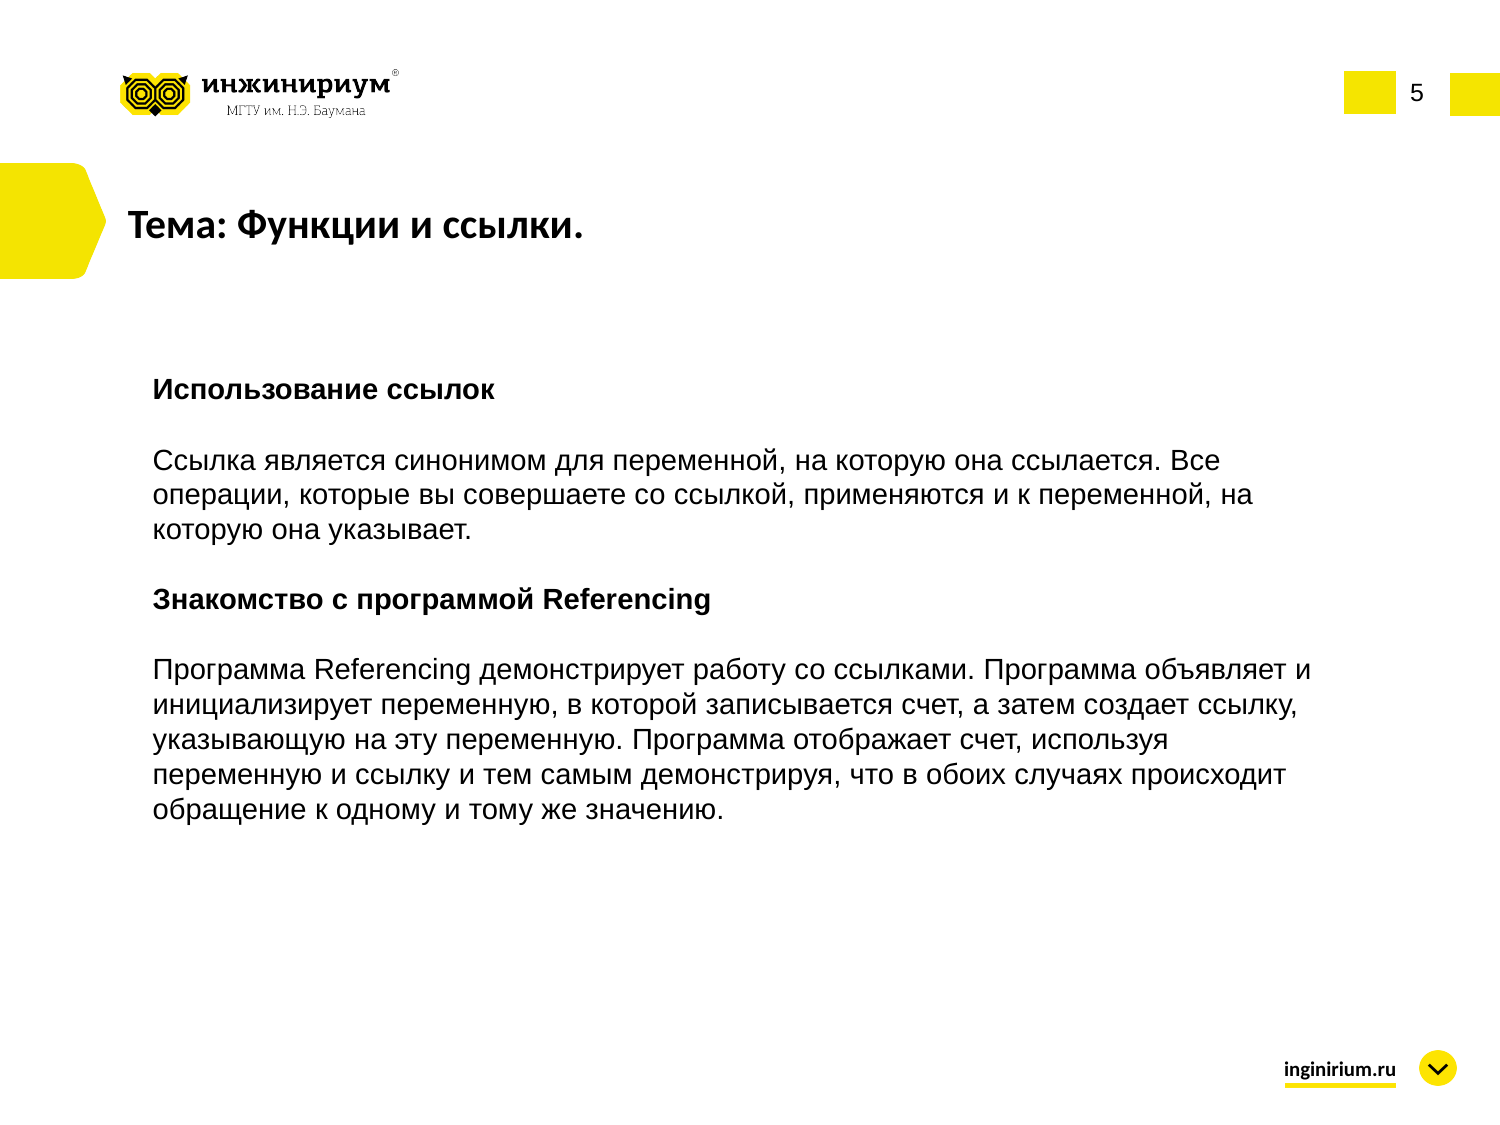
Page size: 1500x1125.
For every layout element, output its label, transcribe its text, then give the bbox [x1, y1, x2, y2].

picture [1344, 71, 1396, 115]
picture [0, 163, 106, 279]
text_box Использование ссылок Ссылка является синонимом для переменной, на которую она ссылается. Все операции, которые вы совершаете со ссылкой, применяются и к переменной, на которую она указывает. Знакомство с программой Referencing Программа Referencing демонстрирует работу со ссылками. Программа объявляет и инициализирует переменную, в которой записывается счет, а затем создает ссылку, указывающую на эту переменную. Программа отображает счет, используя переменную и ссылку и тем самым демонстрируя, что в обоих случаях происходит обращение к одному и тому же значению. [138, 363, 1362, 833]
picture [1449, 73, 1500, 116]
picture [1284, 1083, 1396, 1088]
text_box inginirium.ru [1263, 1047, 1412, 1088]
text_box 5 [1395, 68, 1457, 118]
picture [1419, 1049, 1457, 1086]
picture [120, 68, 399, 119]
text_box Тема: Функции и ссылки. [113, 189, 1353, 293]
